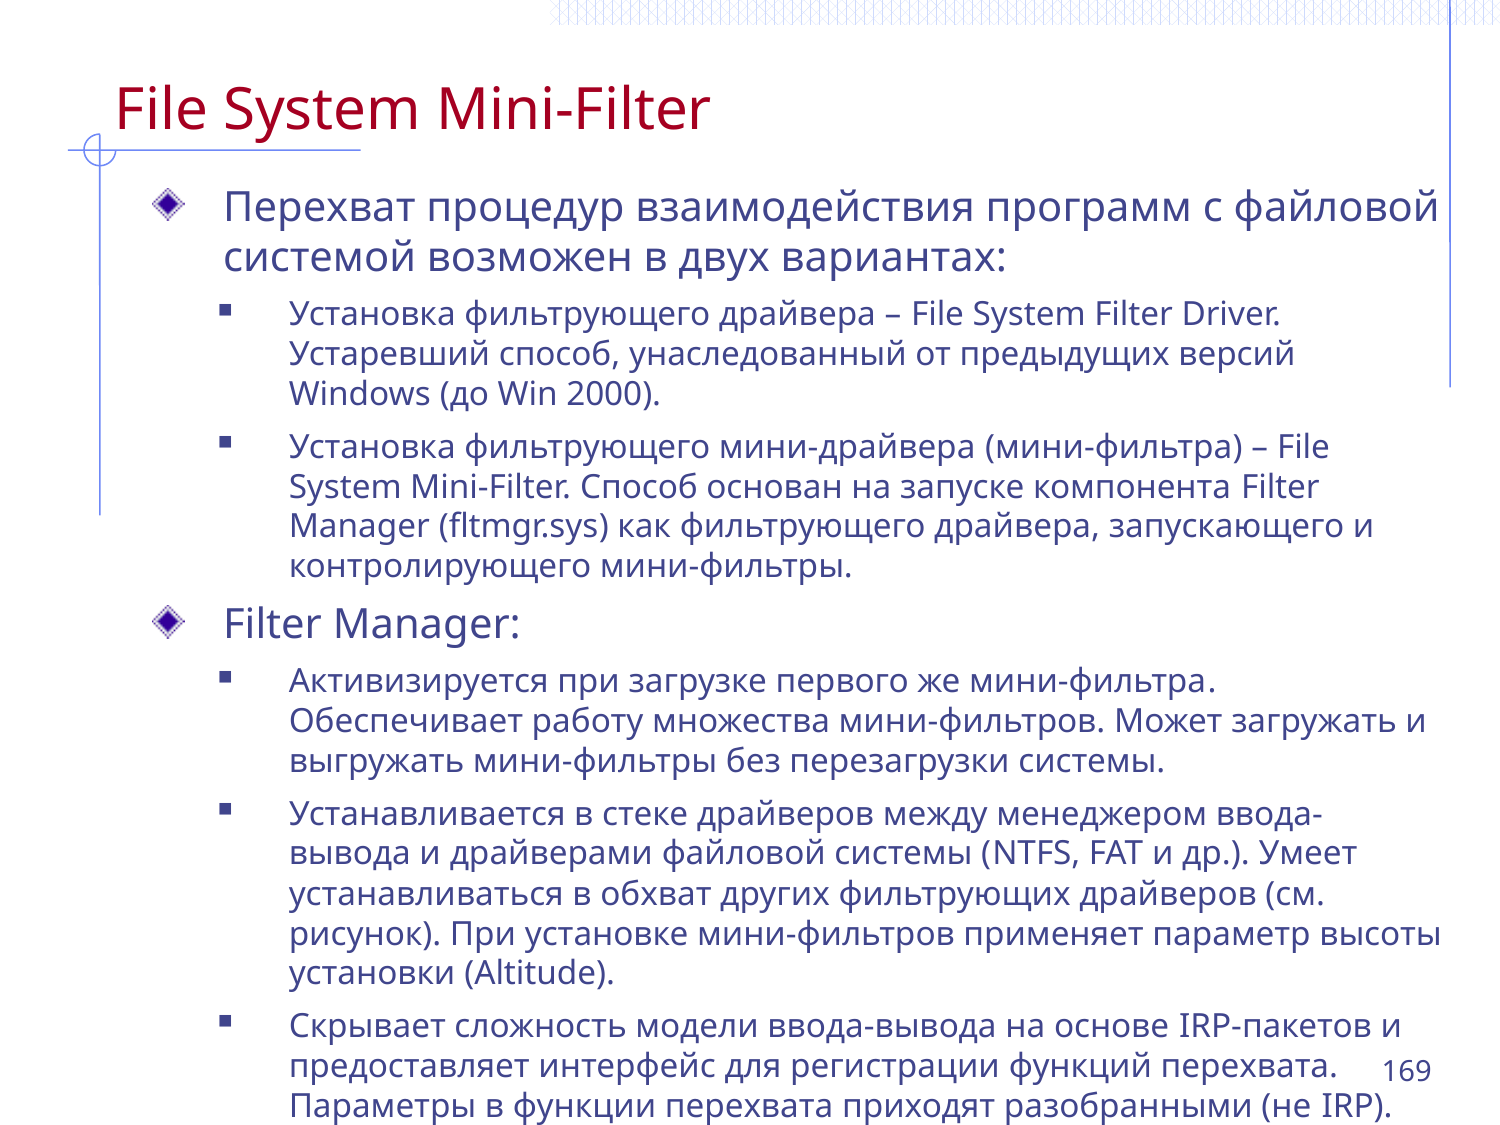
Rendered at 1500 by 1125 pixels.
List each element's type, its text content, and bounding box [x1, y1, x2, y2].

slide_number 169 [1074, 1025, 1447, 1100]
picture [152, 605, 185, 639]
title File System Mini-Filter [99, 50, 1375, 149]
picture [152, 188, 185, 221]
text_box Перехват процедур взаимодействия программ с файловой системой возможен в двух вариантах: Установка фильтрующего драйвера – File System Filter Driver. Устаревший способ, унаследованный от предыдущих версий Windows (до Win 2000). Установка фильтрующего мини-драйвера (мини-фильтра) – File System Mini-Filter. Способ основан на запуске компонента Filter Manager (fltmgr.sys) как фильтрующего драйвера, запускающего и контролирующего мини-фильтры. Filter Manager: Активизируется при загрузке первого же мини-фильтра. Обеспечивает работу множества мини-фильтров. Может загружать и выгружать мини-фильтры без перезагрузки системы. Устанавливается в стеке драйверов между менеджером ввода-вывода и драйверами файловой системы (NTFS, FAT и др.). Умеет устанавливаться в обхват других фильтрующих драйверов (см. рисунок). При установке мини-фильтров применяет параметр высоты установки (Altitude). Скрывает сложность модели ввода-вывода на основе IRP-пакетов и предоставляет интерфейс для регистрации функций перехвата. Параметры в функции перехвата приходят разобранными (не IRP). Предоставляет API и для ядра, и для пользовательского режима. [137, 172, 1459, 1106]
